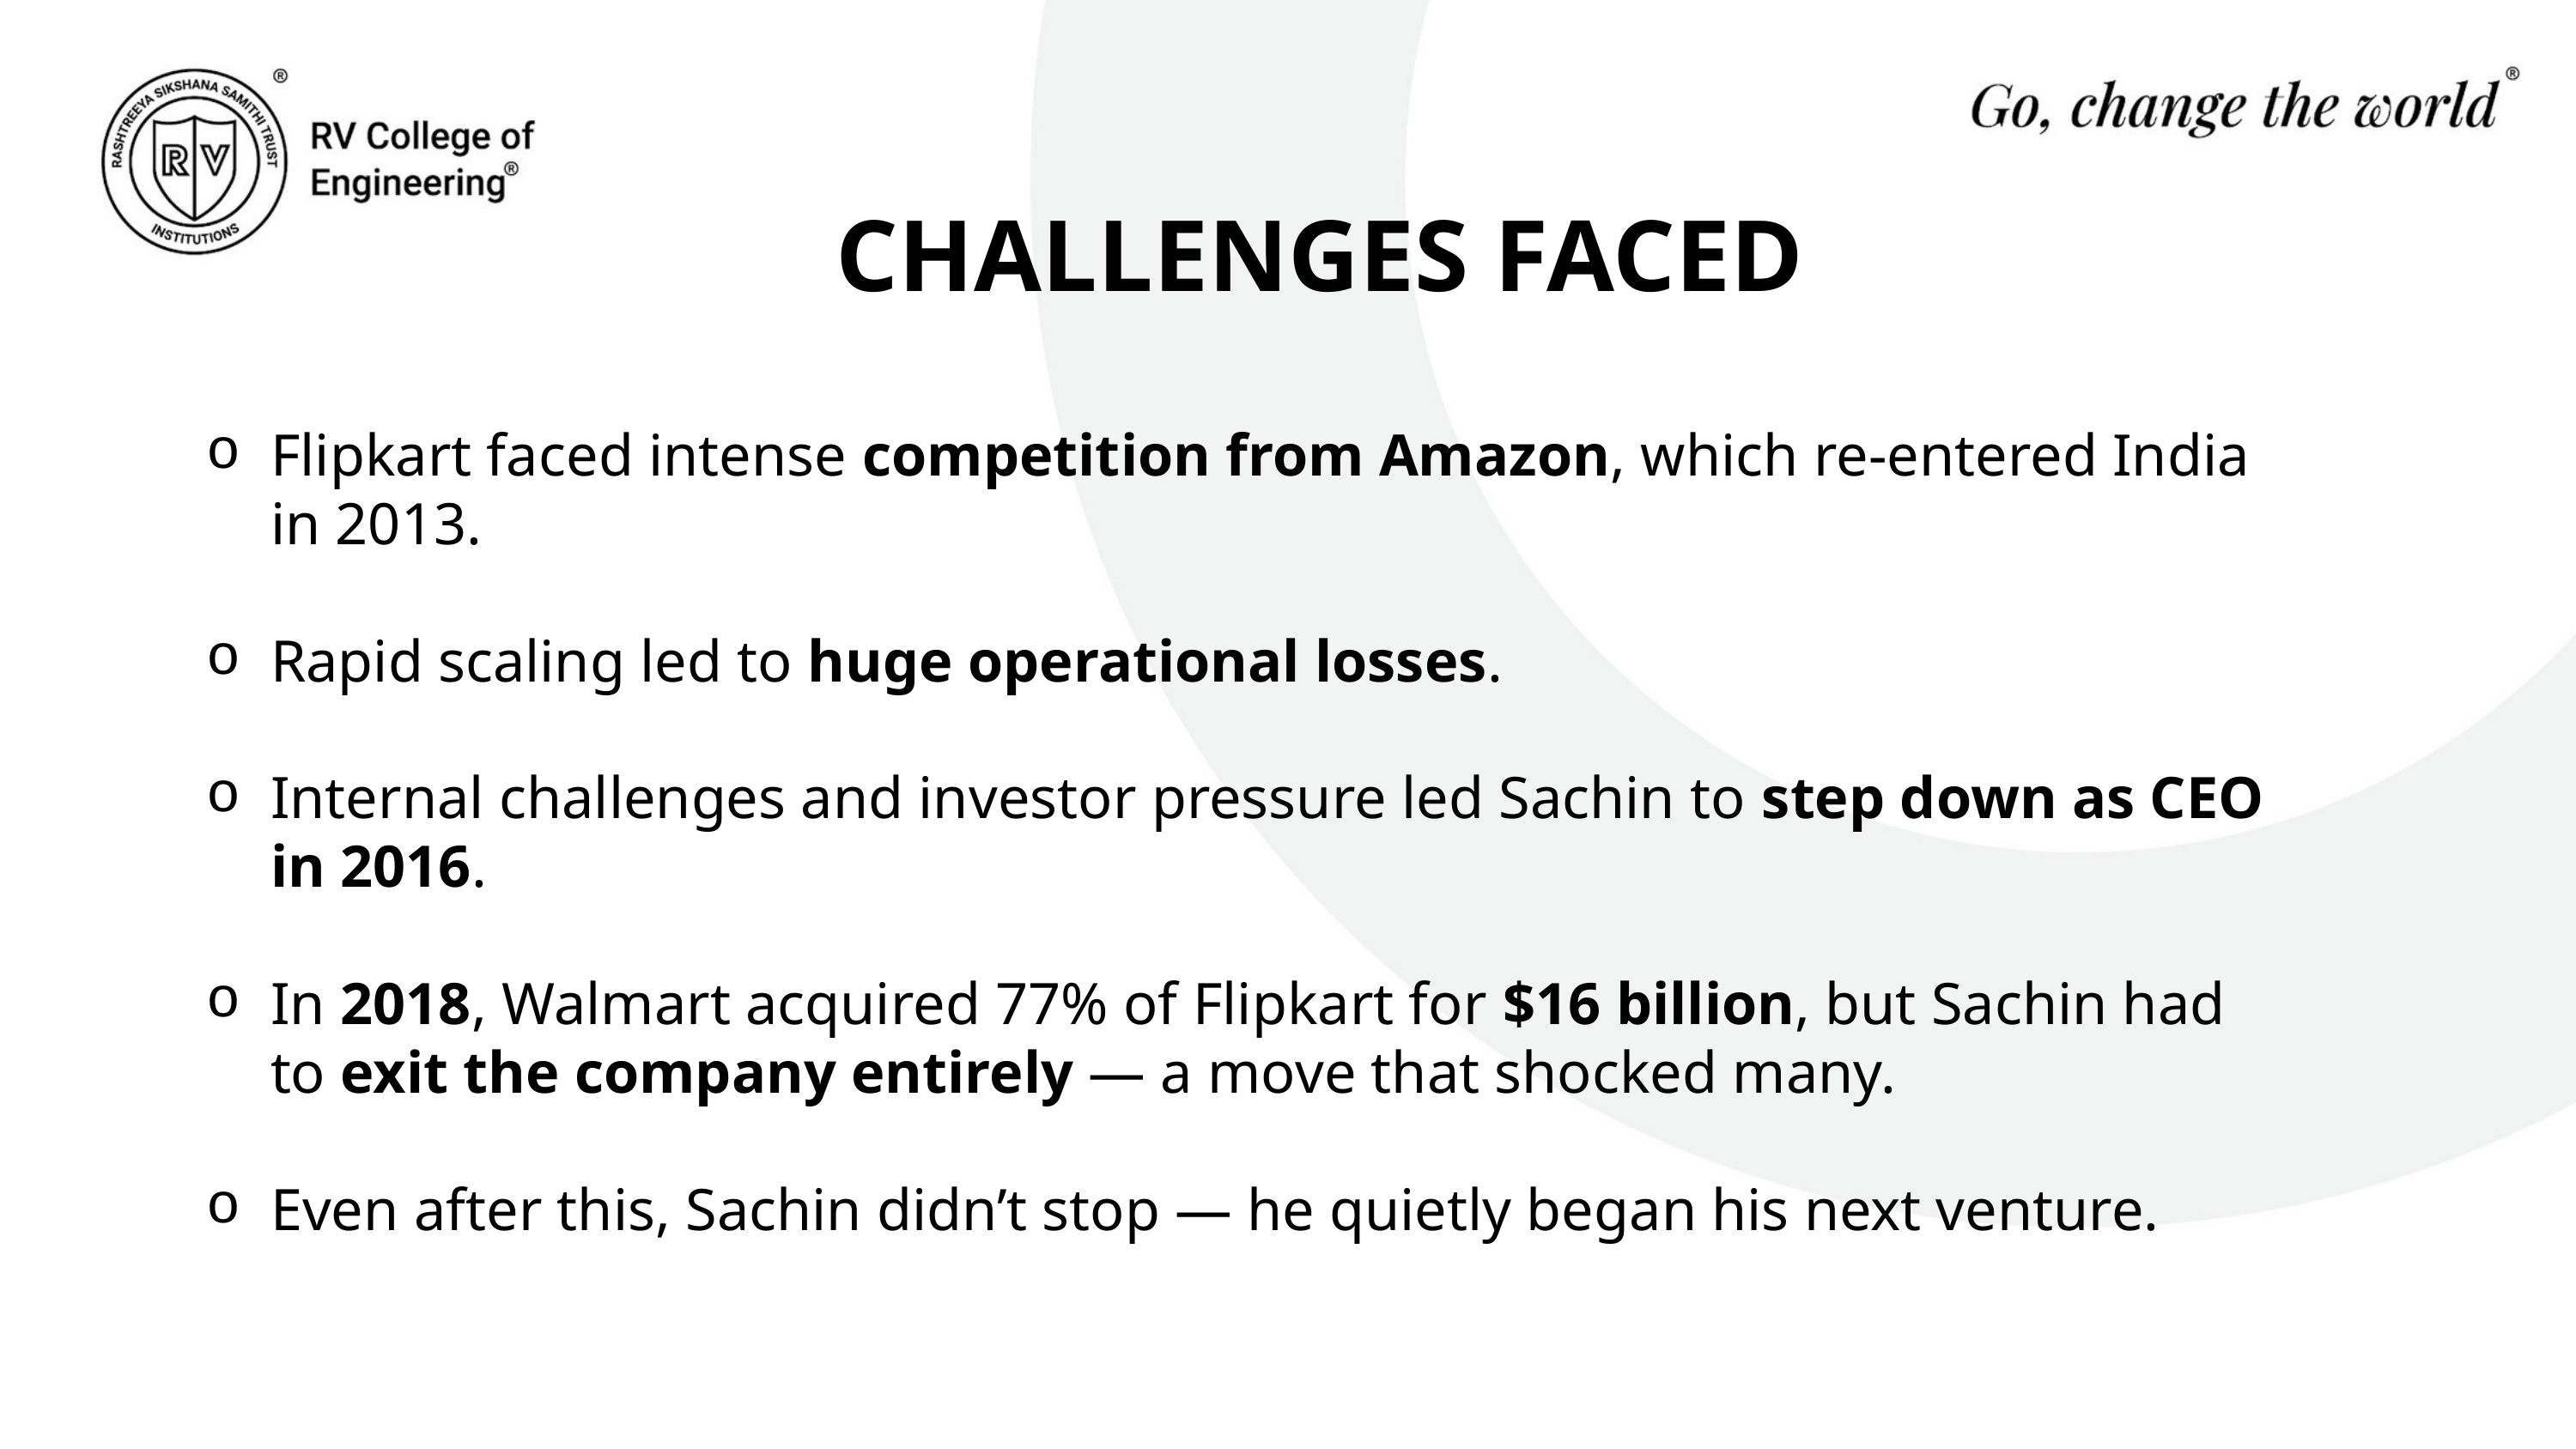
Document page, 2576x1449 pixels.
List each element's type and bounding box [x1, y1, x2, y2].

text_box [32, 0, 2576, 1449]
